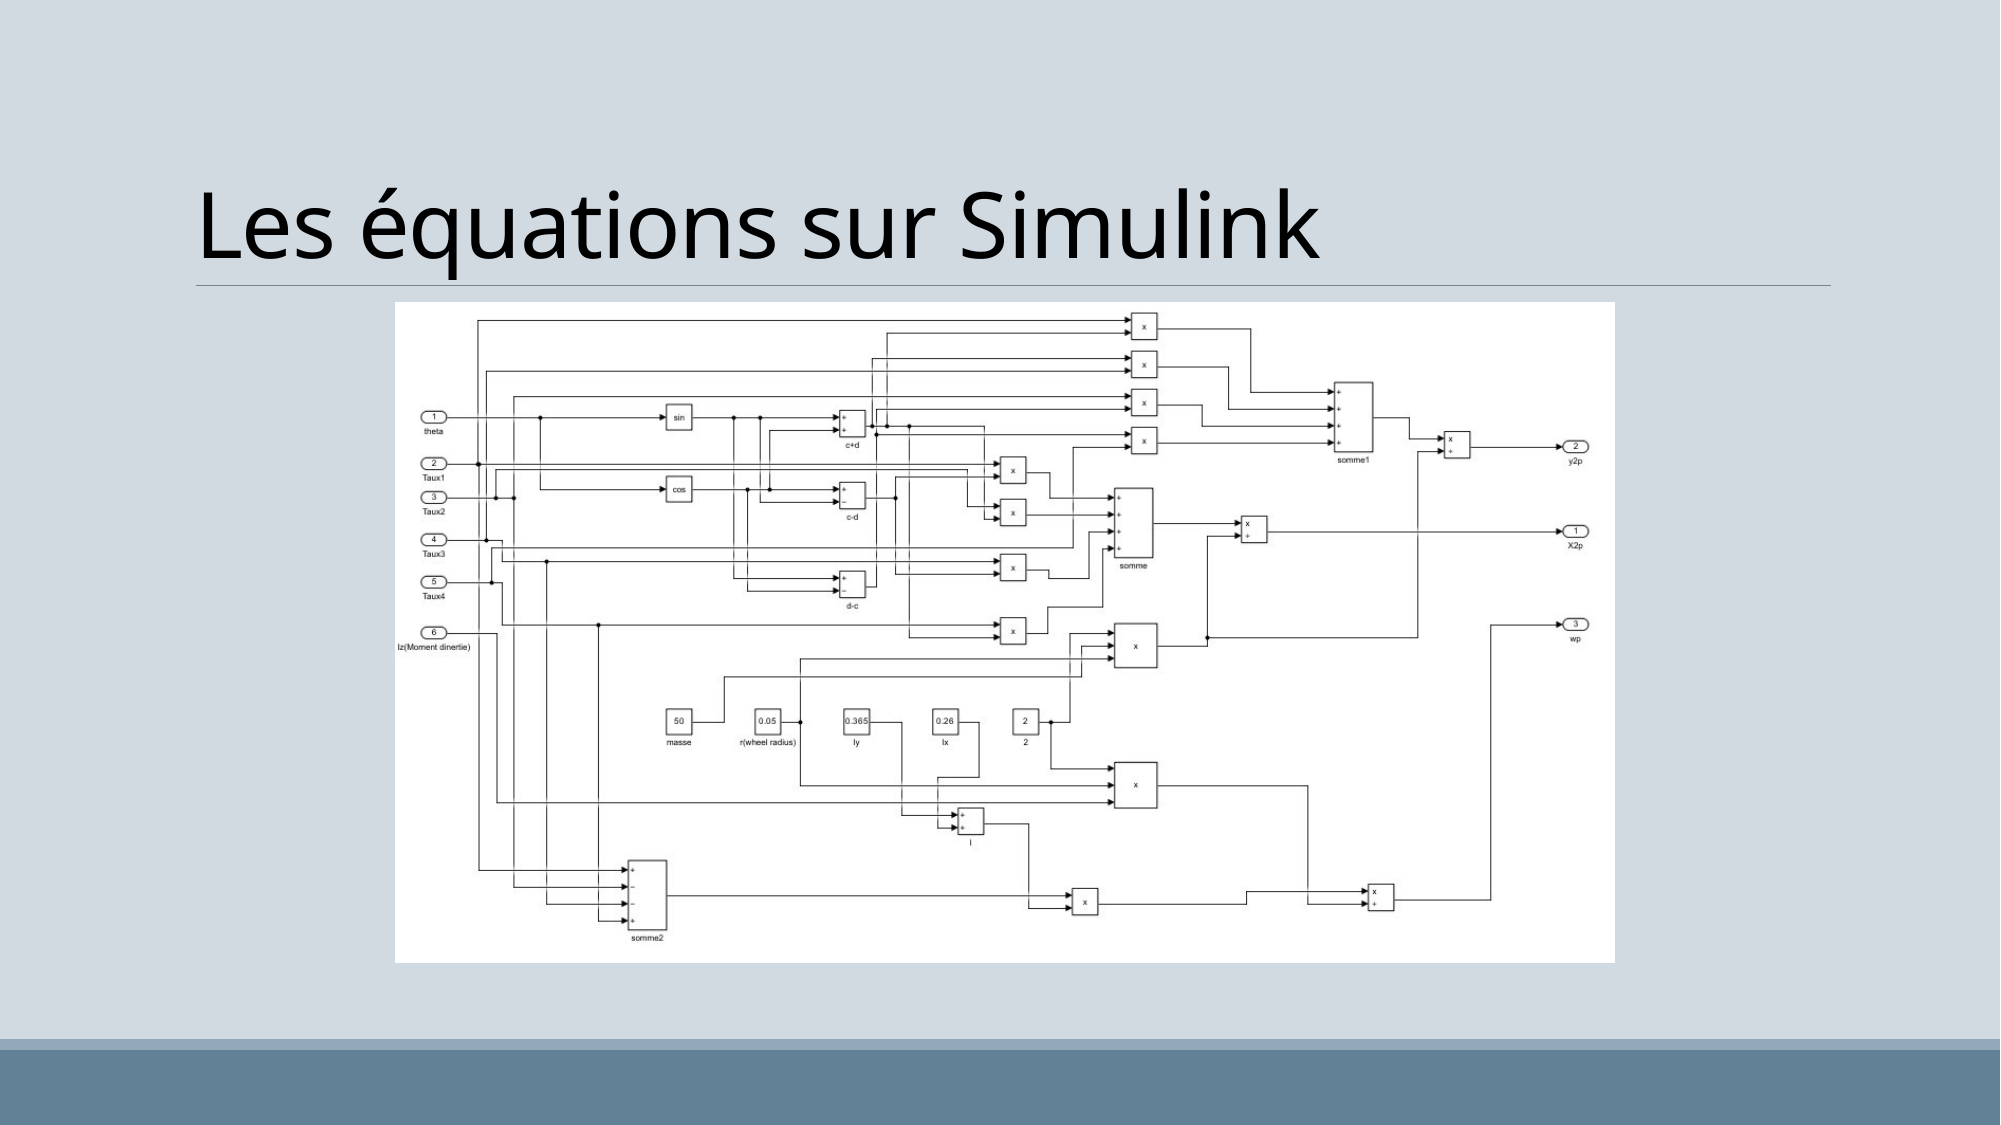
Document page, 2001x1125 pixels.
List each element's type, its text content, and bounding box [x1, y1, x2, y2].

title Les équations sur Simulink [180, 47, 1830, 285]
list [394, 302, 1615, 964]
